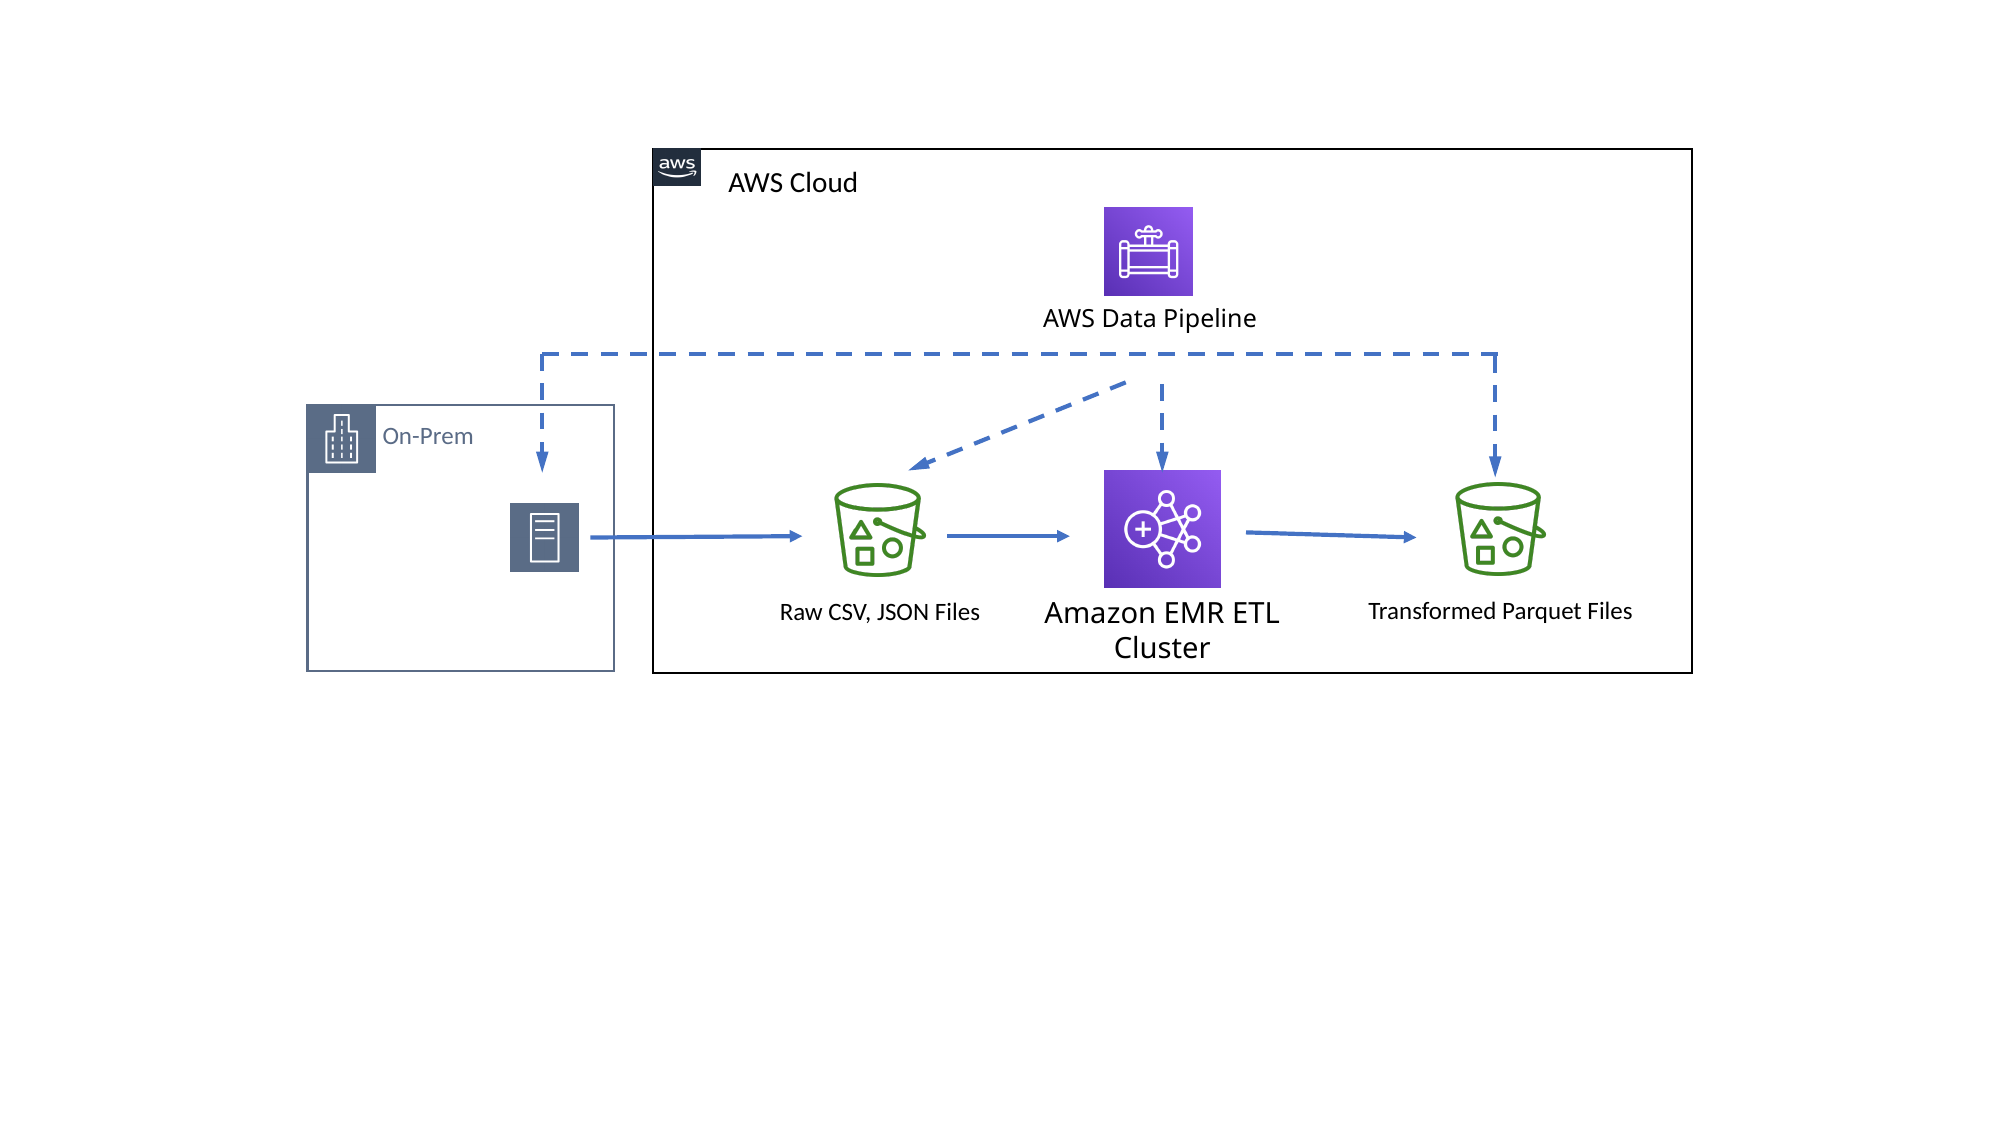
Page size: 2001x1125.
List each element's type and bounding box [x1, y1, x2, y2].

text_box [307, 148, 1693, 674]
